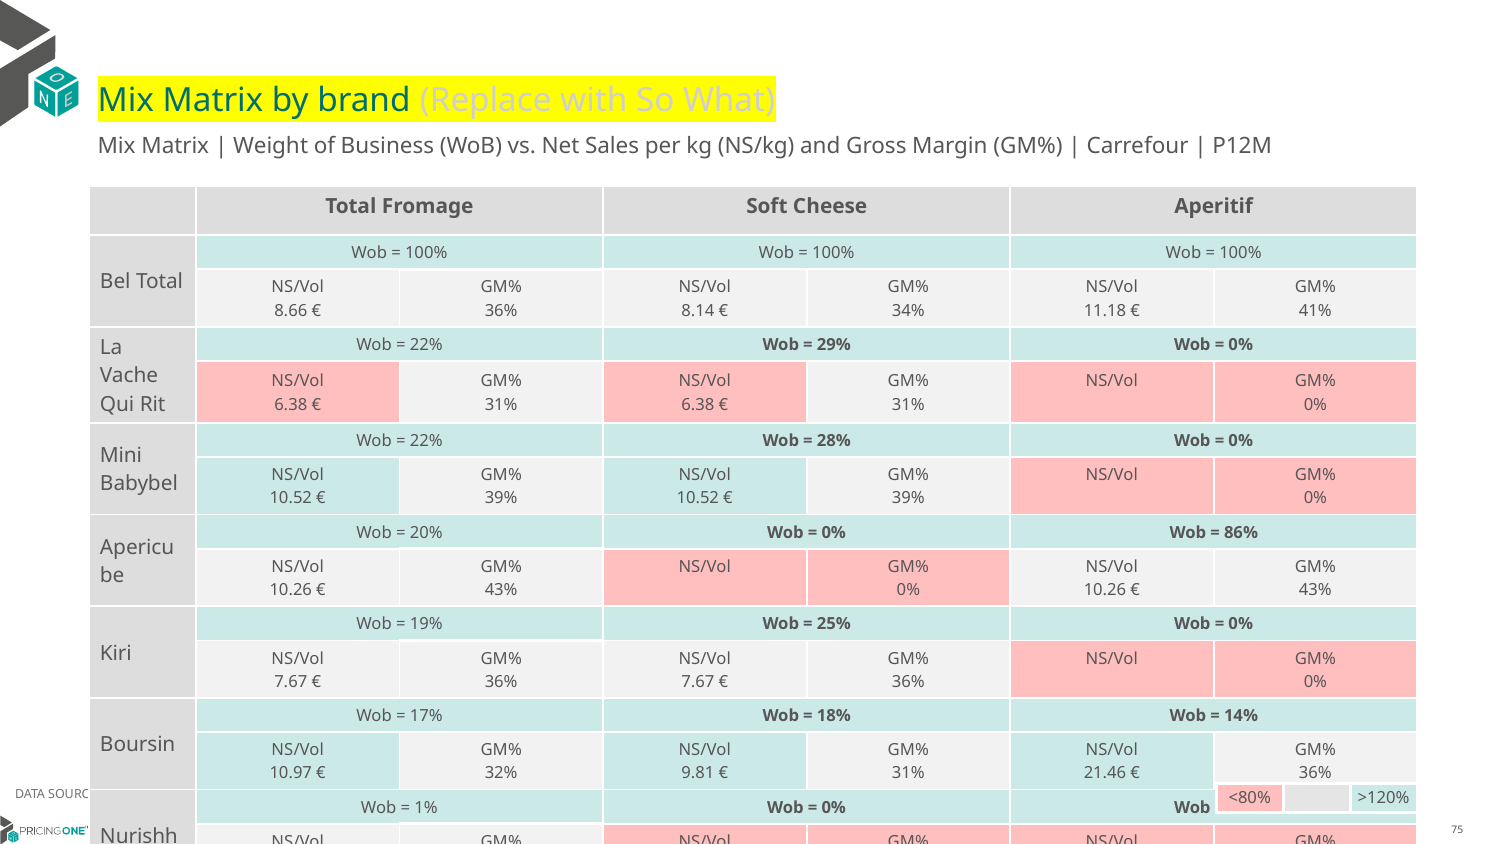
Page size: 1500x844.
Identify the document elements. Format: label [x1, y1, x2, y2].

table_cell [604, 641, 806, 697]
table_header [1352, 785, 1416, 811]
table_cell [604, 699, 1009, 731]
table_cell [1011, 641, 1213, 697]
table_cell [197, 825, 399, 844]
table_cell [90, 236, 195, 326]
table_cell [808, 641, 1009, 697]
table_cell [400, 458, 602, 514]
table_cell [400, 271, 602, 326]
table_cell [1215, 825, 1416, 844]
table_cell [197, 328, 602, 360]
table_cell [1215, 733, 1416, 782]
table_cell [604, 550, 806, 605]
list [82, 127, 1418, 186]
table_cell [604, 825, 806, 844]
table_cell [197, 270, 399, 326]
table_cell [604, 270, 806, 326]
table_cell [197, 424, 602, 456]
table_cell [197, 607, 602, 640]
table_cell [808, 733, 1009, 789]
table_cell [197, 550, 399, 605]
table_cell [1011, 699, 1416, 731]
table_cell [400, 733, 602, 789]
table_header [197, 187, 602, 234]
table_cell [197, 236, 602, 268]
table_cell [90, 607, 195, 697]
table_cell [1011, 362, 1213, 422]
table_cell [808, 362, 1009, 422]
table_cell [604, 236, 1009, 268]
table_cell [400, 825, 602, 844]
table_cell [197, 699, 602, 731]
table_cell [1215, 641, 1416, 697]
table_cell [1011, 790, 1416, 823]
table_cell [604, 328, 1009, 360]
table_cell [1011, 825, 1213, 844]
title [82, 0, 1418, 127]
list [0, 776, 88, 814]
table_cell [808, 550, 1009, 605]
table_cell [197, 641, 399, 697]
table_cell [604, 515, 1009, 548]
table_cell [1215, 270, 1416, 326]
table_cell [197, 458, 399, 514]
table_cell [1011, 607, 1416, 640]
table_cell [808, 458, 1009, 514]
table_cell [1011, 424, 1416, 456]
table_cell [604, 790, 1009, 823]
table_cell [604, 607, 1009, 640]
table_cell [604, 733, 806, 789]
table_cell [90, 328, 195, 422]
table_header [1218, 785, 1282, 811]
table_cell [90, 699, 195, 789]
table_cell [1011, 733, 1213, 789]
table_cell [1011, 270, 1213, 326]
table_cell [1011, 236, 1416, 268]
table_cell [197, 733, 399, 789]
table_cell [1011, 458, 1213, 514]
table_cell [604, 424, 1009, 456]
table_header [1285, 785, 1349, 811]
table_header [604, 187, 1009, 234]
table_cell [197, 362, 399, 422]
table_cell [1011, 515, 1416, 548]
table_cell [90, 424, 195, 514]
table_cell [808, 825, 1009, 844]
table_header [1011, 187, 1416, 234]
table_cell [1215, 550, 1416, 605]
table_cell [90, 515, 195, 605]
table_cell [1011, 328, 1416, 360]
table_cell [400, 550, 602, 605]
table_cell [90, 790, 195, 844]
table_cell [604, 458, 806, 514]
table_cell [1215, 362, 1416, 422]
table_cell [197, 515, 602, 548]
slide_number [1418, 815, 1479, 844]
table_header [90, 187, 195, 234]
table_cell [400, 642, 602, 697]
table_cell [1011, 550, 1213, 605]
table_cell [604, 362, 806, 422]
table_cell [808, 270, 1009, 326]
table_cell [197, 790, 602, 823]
table_cell [1215, 458, 1416, 514]
table_cell [400, 362, 602, 422]
